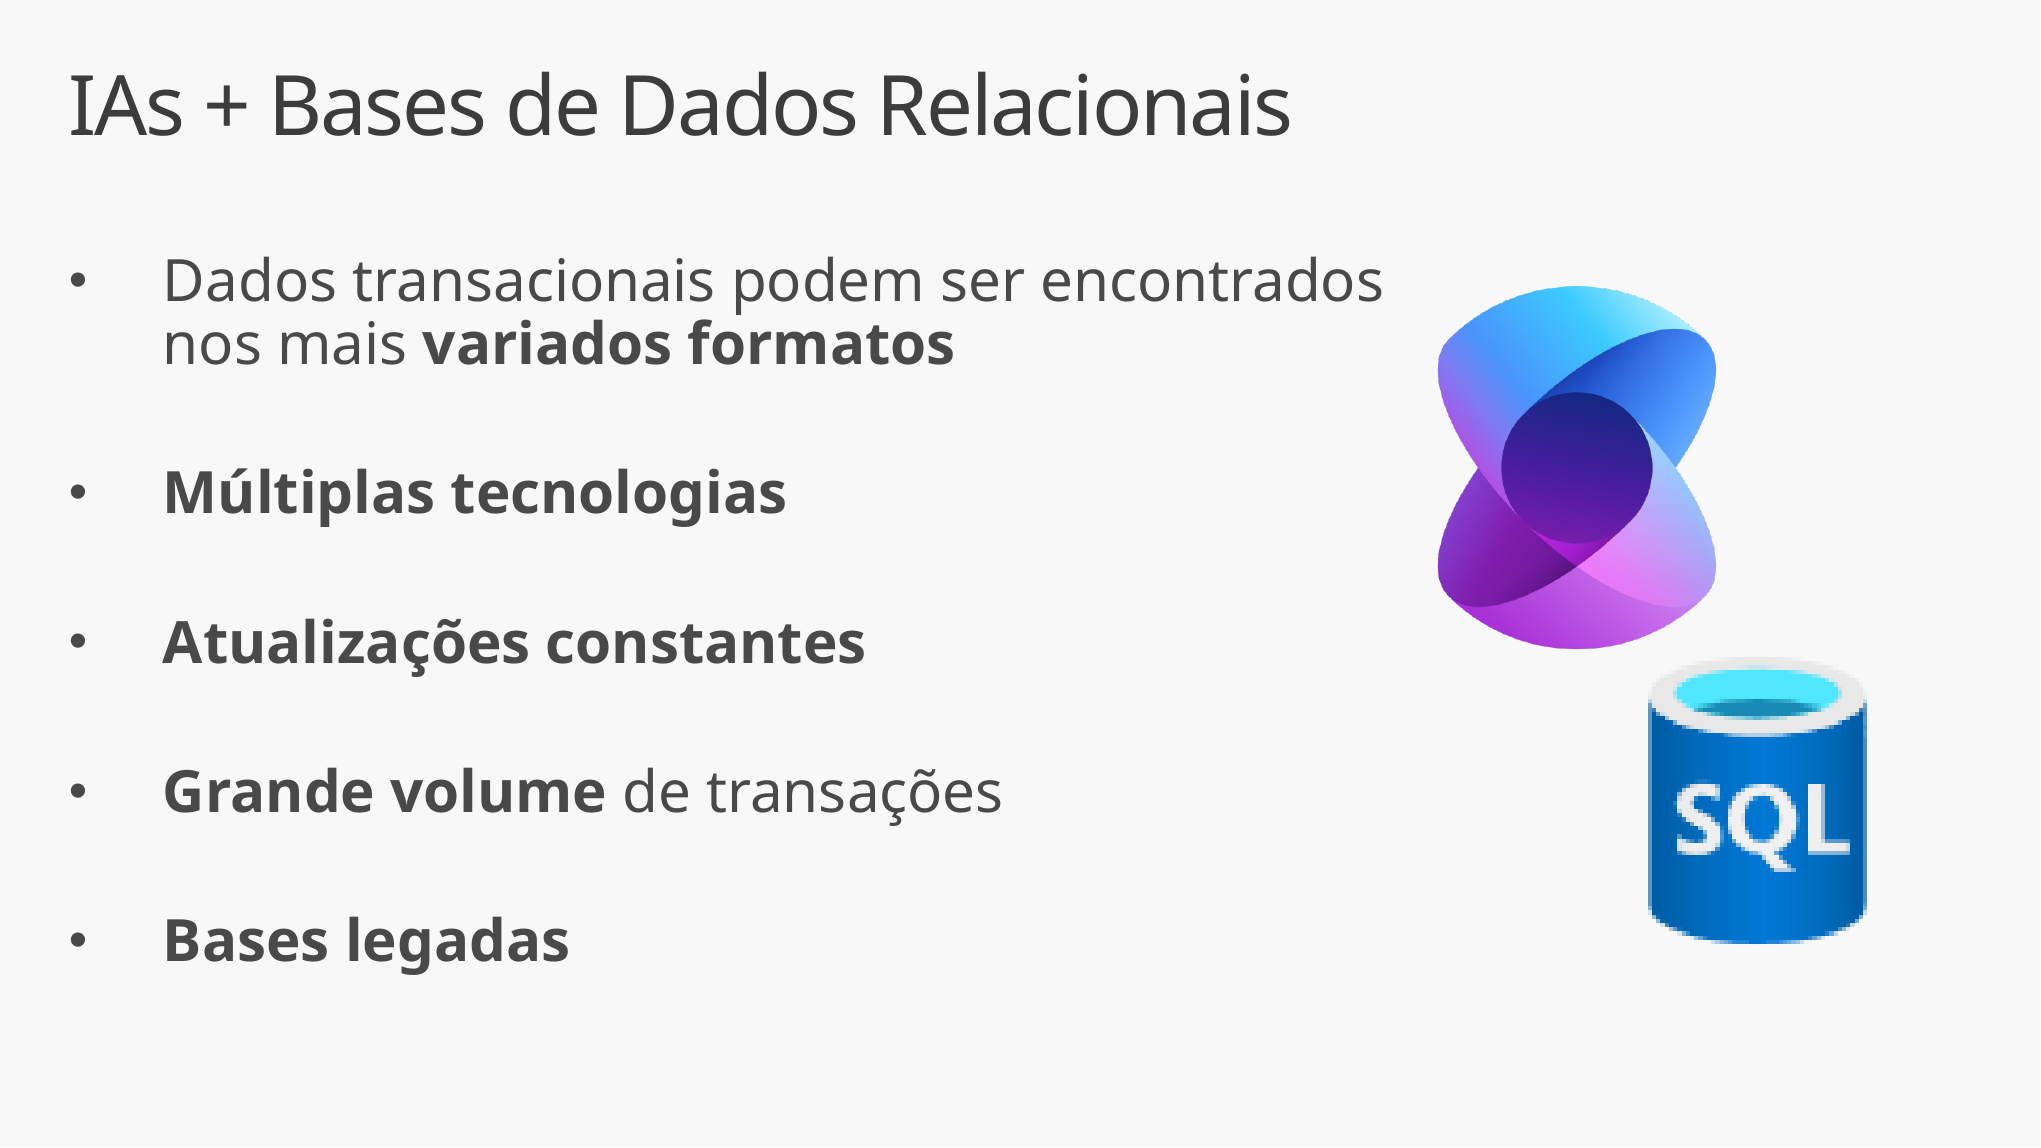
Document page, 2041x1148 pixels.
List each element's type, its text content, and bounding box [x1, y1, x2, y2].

list Dados transacionais podem ser encontrados nos mais variados formatos Múltiplas tecnologias Atualizações constantes Grande volume de transações Bases legadas [45, 236, 1495, 1094]
title IAs + Bases de Dados Relacionais [45, 48, 1996, 199]
picture [1394, 285, 1910, 954]
